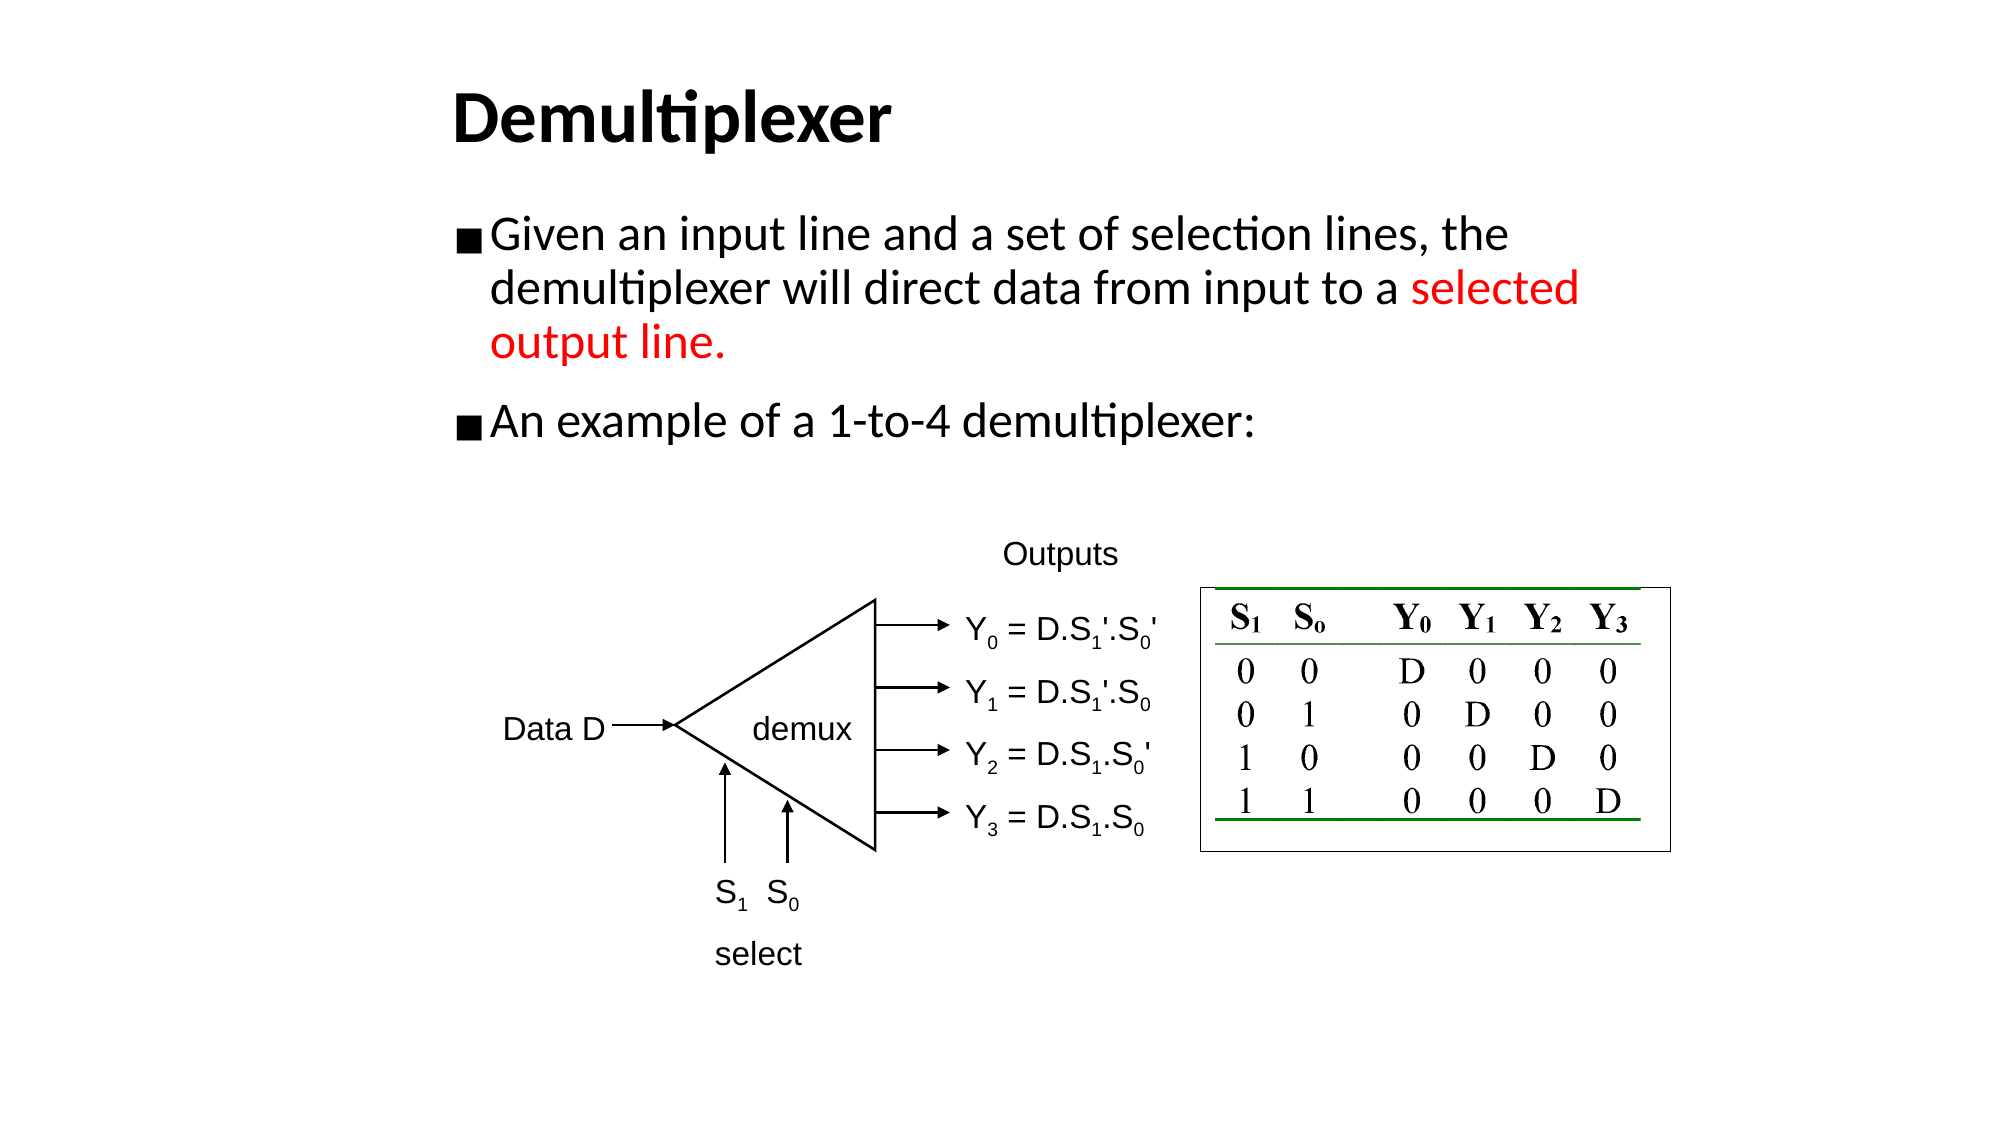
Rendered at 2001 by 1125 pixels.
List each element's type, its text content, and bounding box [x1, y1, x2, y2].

title Demultiplexer [437, 24, 1713, 200]
list Given an input line and a set of selection lines, the demultiplexer will direct data from input to a selected output line. An example of a 1-to-4 demultiplexer: [437, 200, 1713, 500]
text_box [487, 524, 1226, 981]
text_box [1229, 587, 1671, 853]
